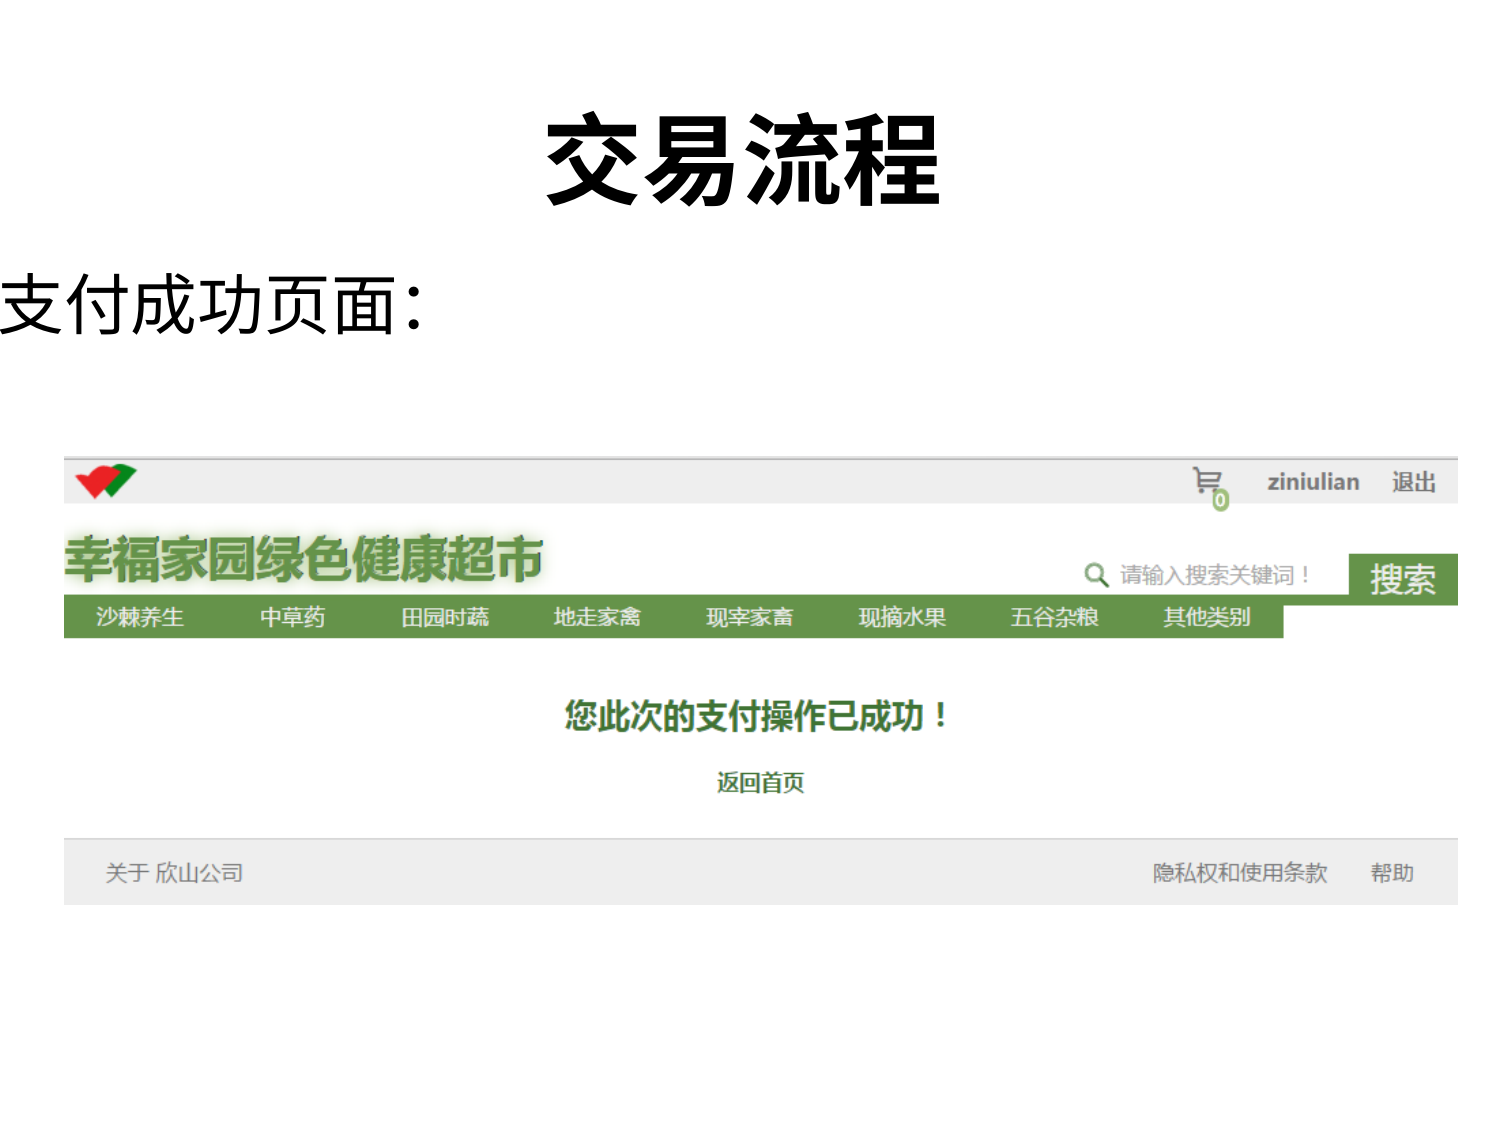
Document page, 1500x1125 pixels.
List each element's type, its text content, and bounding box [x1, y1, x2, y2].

text_box 交易流程 [527, 90, 958, 225]
text_box 支付成功页面： [0, 255, 649, 350]
picture [64, 455, 1458, 906]
